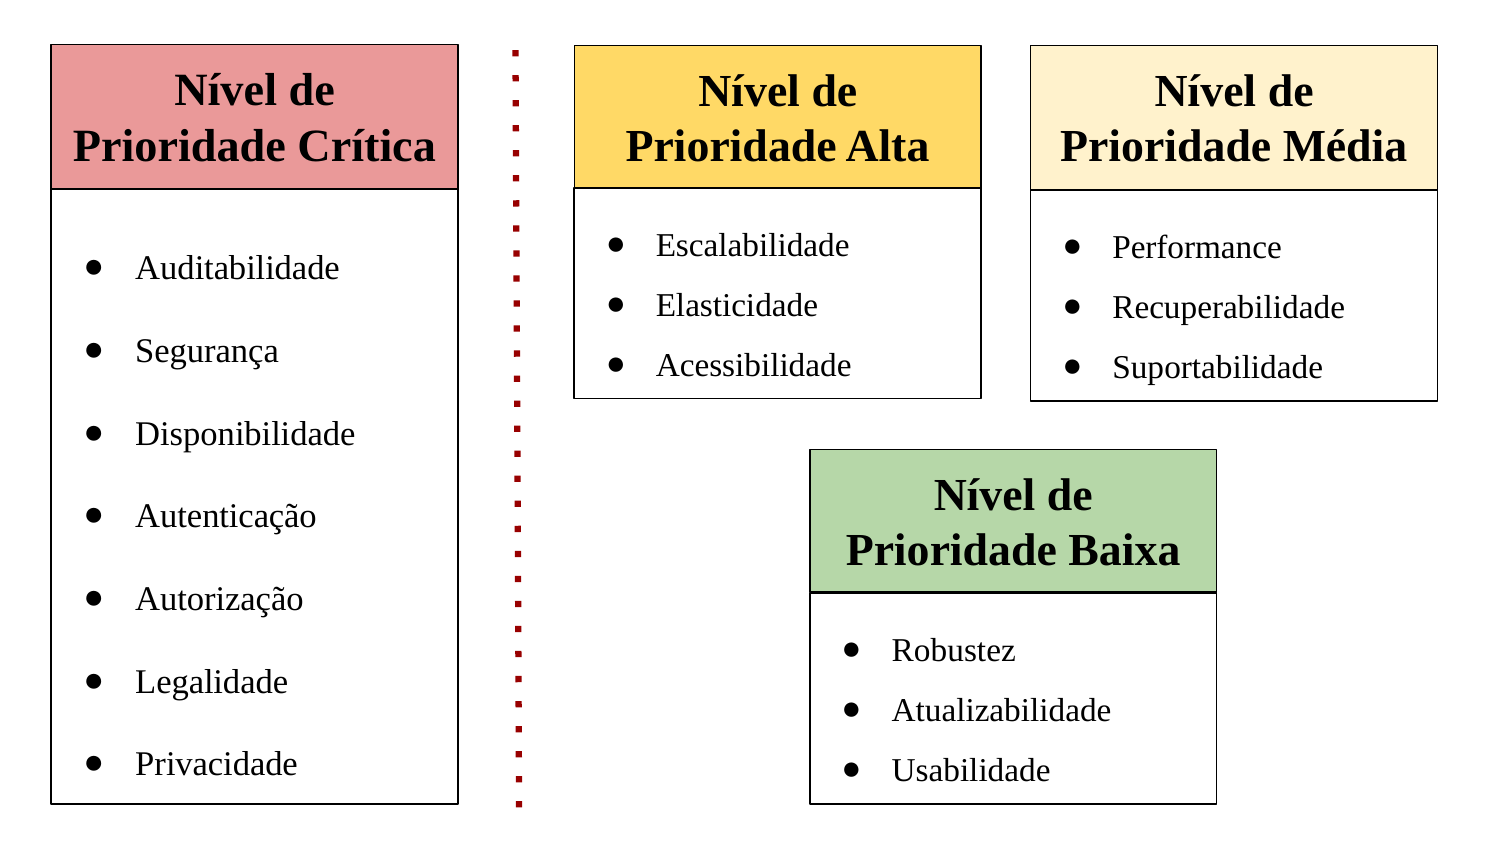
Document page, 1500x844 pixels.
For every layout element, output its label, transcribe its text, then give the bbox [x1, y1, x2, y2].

title Nível de Prioridade Alta [574, 45, 982, 188]
list Robustez Atualizabilidade Usabilidade [809, 593, 1217, 804]
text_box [515, 49, 520, 817]
list Performance Recuperabilidade Suportabilidade [1030, 190, 1438, 402]
list Escalabilidade Elasticidade Acessibilidade [574, 187, 981, 399]
title Nível de Prioridade Crítica [51, 44, 458, 189]
title Nível de Prioridade Média [1030, 45, 1438, 190]
title Nível de Prioridade Baixa [809, 449, 1217, 592]
list Auditabilidade Segurança Disponibilidade Autenticação Autorização Legalidade Privacidade [51, 189, 458, 804]
